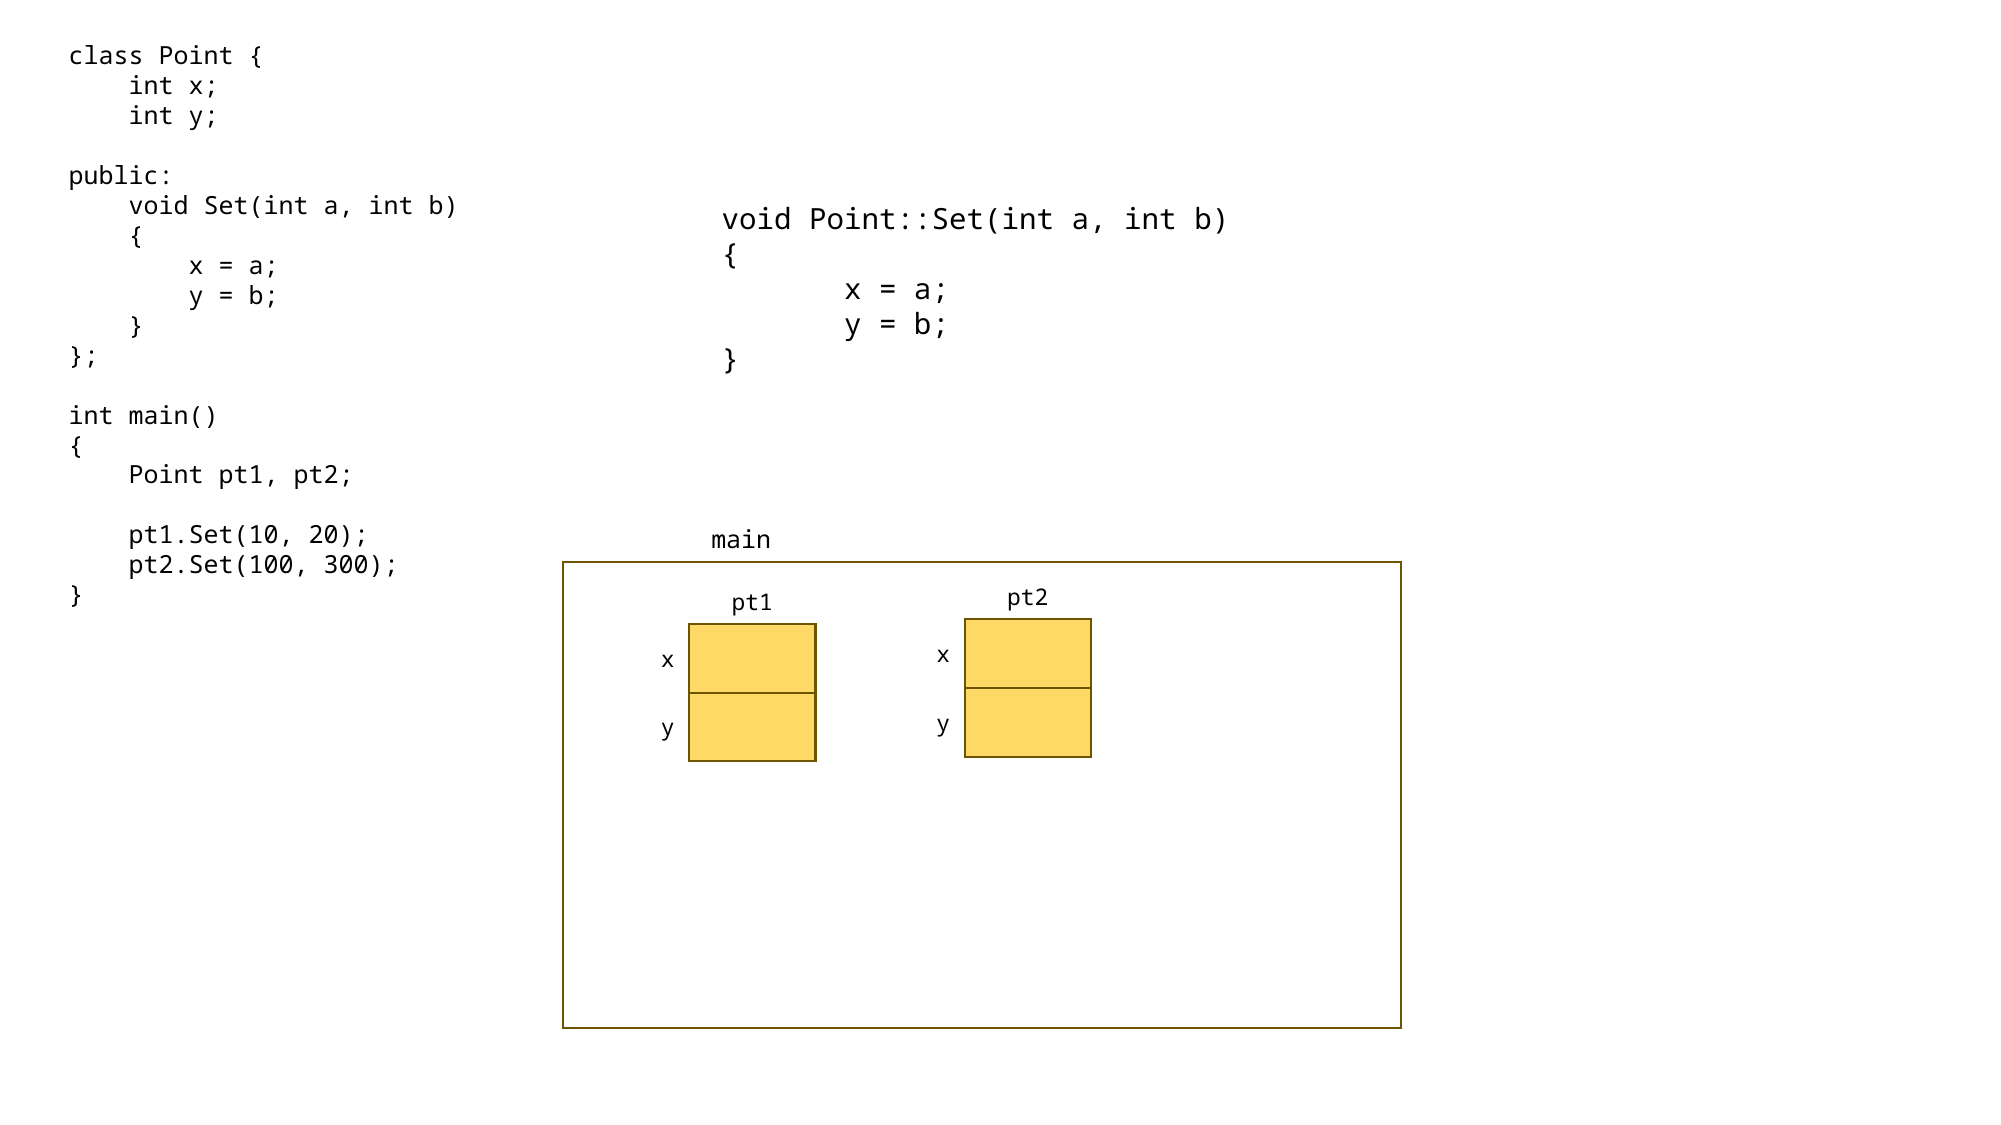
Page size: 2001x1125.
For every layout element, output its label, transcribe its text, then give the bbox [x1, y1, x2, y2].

text_box [964, 618, 1092, 687]
text_box [562, 561, 1402, 1029]
text_box class Point { int x; int y; public: void Set(int a, int b) { x = a; y = b; } }; int main() { Point pt1, pt2; pt1.Set(10, 20); pt2.Set(100, 300); } [54, 32, 614, 617]
text_box y [901, 700, 965, 743]
text_box main [591, 516, 891, 561]
text_box [688, 623, 817, 692]
text_box [964, 687, 1092, 758]
text_box pt2 [987, 575, 1068, 618]
text_box void Point::Set(int a, int b) { x = a; y = b; } [689, 193, 1341, 383]
text_box x [626, 636, 690, 679]
text_box y [626, 705, 690, 748]
text_box x [901, 631, 965, 675]
text_box [688, 692, 817, 762]
text_box pt1 [711, 580, 793, 623]
